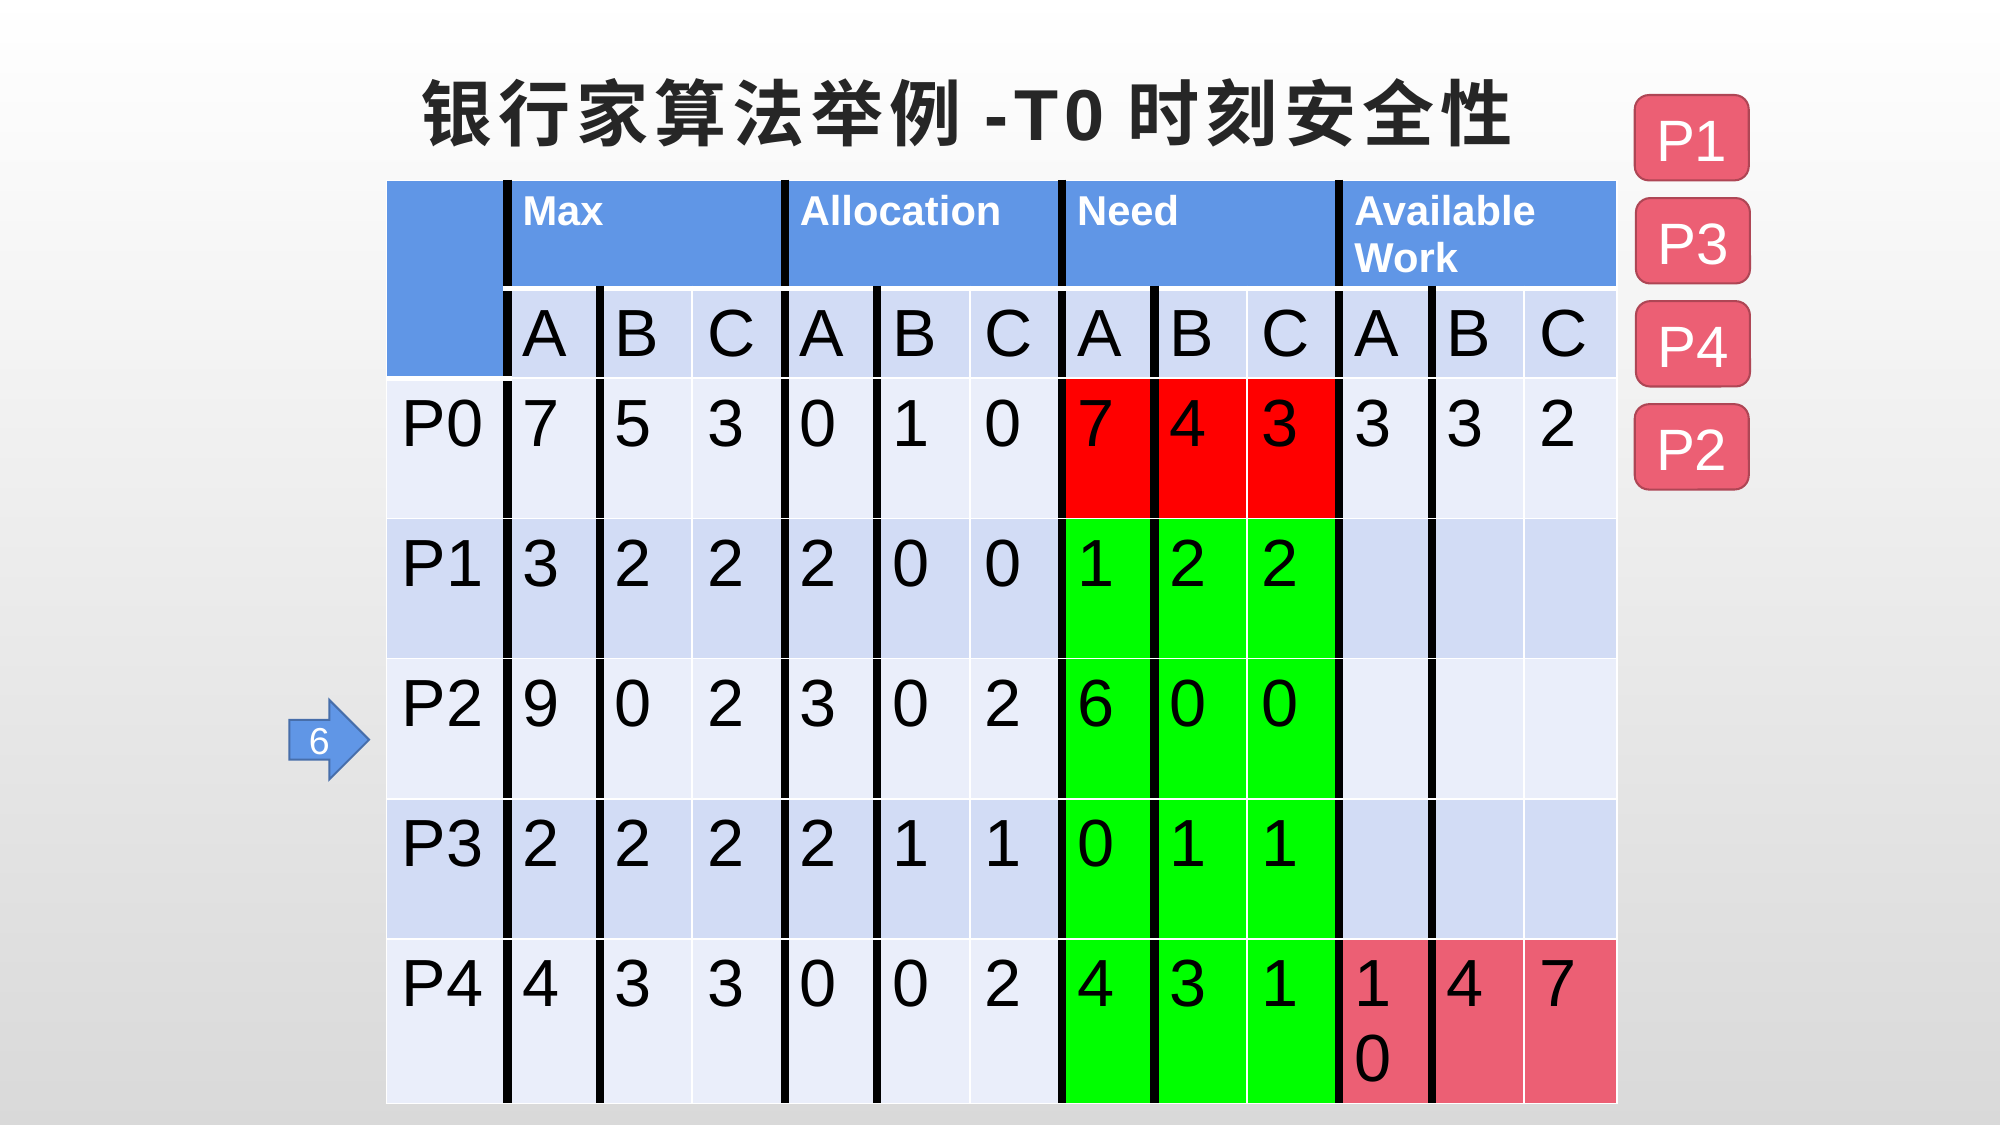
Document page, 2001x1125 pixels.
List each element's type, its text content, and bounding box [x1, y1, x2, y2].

table_cell 1 [1066, 519, 1150, 658]
table_cell 4 [1159, 379, 1246, 518]
table_cell P2 [387, 659, 503, 798]
table_cell 4 [512, 940, 596, 1103]
table_cell 0 [789, 940, 873, 1103]
title 银行家算法举例-T0时刻安全性 [405, 60, 1598, 163]
table_cell 3 [604, 940, 691, 1103]
table_cell 4 [1436, 940, 1523, 1103]
table_cell 0 [881, 940, 969, 1103]
table_cell 2 [1525, 379, 1616, 518]
table_cell 2 [693, 800, 781, 938]
table_cell B [881, 291, 969, 377]
table_cell A [1343, 291, 1428, 377]
table_cell 1 [1159, 800, 1246, 938]
table_cell 2 [971, 940, 1058, 1103]
text_box P2 [1633, 403, 1750, 491]
table_cell 1 [881, 379, 969, 518]
table_cell [1436, 800, 1523, 938]
table_cell 0 [881, 659, 969, 798]
table_cell 2 [789, 519, 873, 658]
table_header Allocation [789, 181, 1058, 286]
table_cell 2 [1248, 519, 1335, 658]
table_cell P4 [387, 940, 503, 1103]
table_cell P3 [387, 800, 503, 938]
table_cell 3 [1159, 940, 1246, 1103]
table_cell A [1066, 291, 1150, 377]
table_cell 2 [693, 659, 781, 798]
table_cell C [693, 291, 781, 377]
table_cell 3 [693, 379, 781, 518]
table_cell [1343, 659, 1428, 798]
text_box P3 [1634, 197, 1752, 285]
table_cell [1436, 519, 1523, 658]
table_header Max [512, 181, 781, 286]
table_cell 6 [1066, 659, 1150, 798]
table_cell 7 [1525, 940, 1616, 1103]
table_cell 9 [512, 659, 596, 798]
table_cell 2 [693, 519, 781, 658]
table_cell P1 [387, 519, 503, 658]
table_cell 0 [789, 379, 873, 518]
table_cell C [971, 291, 1058, 377]
table_cell A [789, 291, 873, 377]
text_box P4 [1634, 300, 1752, 388]
table_cell 3 [512, 519, 596, 658]
table_cell 2 [971, 659, 1058, 798]
table_cell [1343, 519, 1428, 658]
table_cell 2 [604, 519, 691, 658]
table_cell 7 [512, 379, 596, 518]
table_cell A [512, 291, 596, 377]
text_box P1 [1633, 93, 1750, 182]
table_header Available Work [1343, 181, 1616, 286]
table_cell 1 [1248, 940, 1335, 1103]
table_cell 10 [1343, 940, 1428, 1103]
table_cell 0 [1248, 659, 1335, 798]
table_cell 0 [971, 519, 1058, 658]
table_cell [1525, 519, 1616, 658]
table_cell 4 [1066, 940, 1150, 1103]
table_cell P0 [387, 381, 503, 518]
table_cell B [1159, 291, 1246, 377]
table_cell 2 [1159, 519, 1246, 658]
table_cell 0 [971, 379, 1058, 518]
table_cell 1 [971, 800, 1058, 938]
table_cell 0 [604, 659, 691, 798]
table_cell 1 [1248, 800, 1335, 938]
table_cell 2 [512, 800, 596, 938]
table_cell 1 [881, 800, 969, 938]
table_cell [1343, 800, 1428, 938]
table_cell [1525, 800, 1616, 938]
table_cell 7 [1066, 379, 1150, 518]
table_cell [1525, 659, 1616, 798]
table_cell 5 [604, 379, 691, 518]
table_cell 0 [1066, 800, 1150, 938]
table_cell 3 [1343, 379, 1428, 518]
table_cell C [1248, 291, 1335, 377]
table_cell 3 [693, 940, 781, 1103]
table_cell B [604, 291, 691, 377]
text_box 6 [288, 697, 371, 782]
table_cell C [1525, 291, 1616, 377]
table_header Need [1066, 181, 1335, 286]
table_cell B [1436, 291, 1523, 377]
table_cell 0 [1159, 659, 1246, 798]
table_cell 2 [789, 800, 873, 938]
table_cell 3 [1248, 379, 1335, 518]
table_header [387, 181, 503, 376]
table_cell [1436, 659, 1523, 798]
table_cell 2 [604, 800, 691, 938]
table_cell 0 [881, 519, 969, 658]
table_cell 3 [789, 659, 873, 798]
table_cell 3 [1436, 379, 1523, 518]
